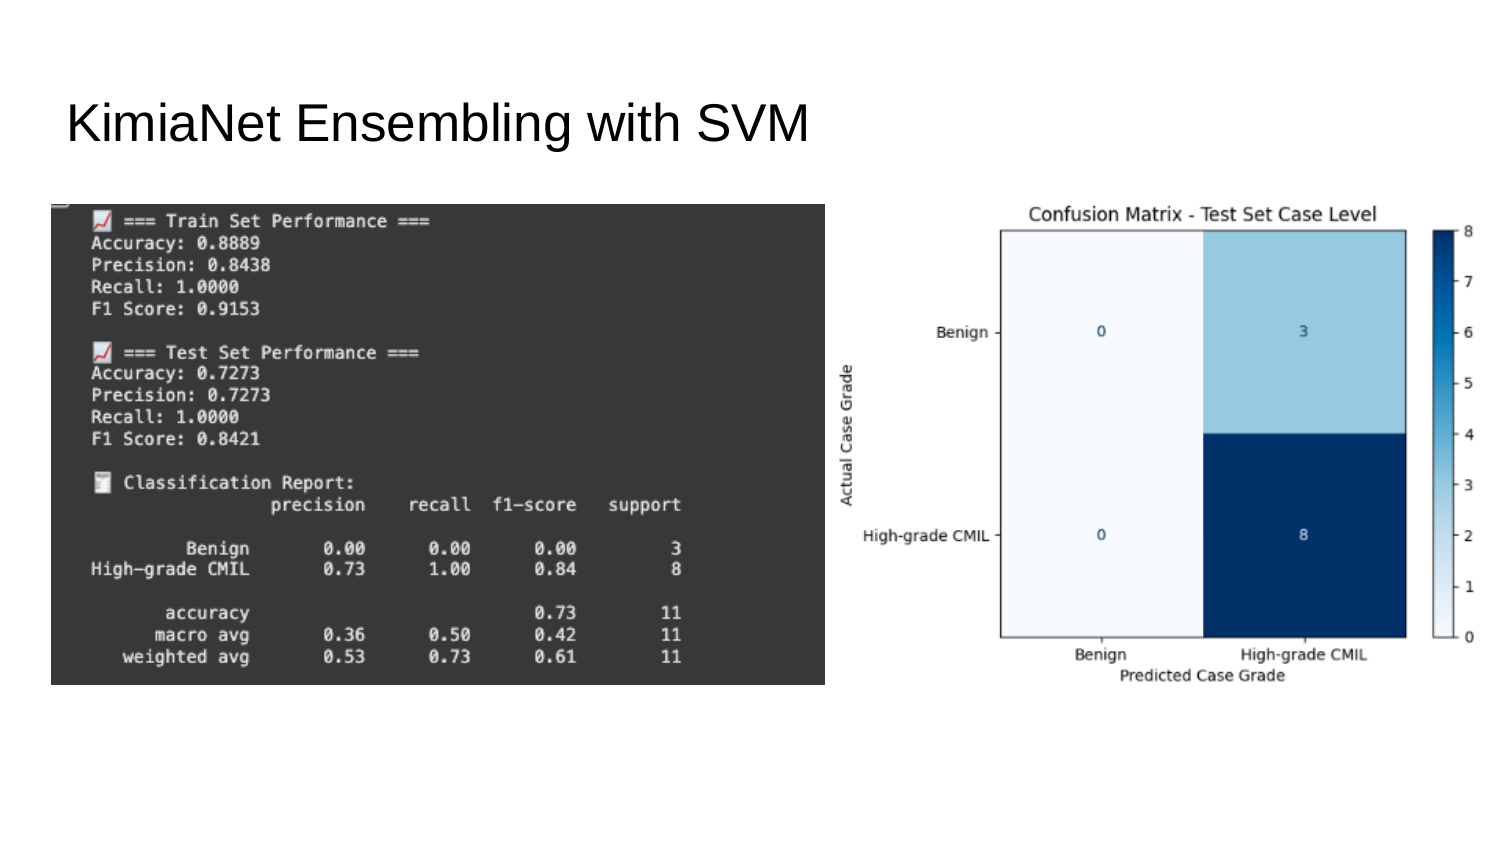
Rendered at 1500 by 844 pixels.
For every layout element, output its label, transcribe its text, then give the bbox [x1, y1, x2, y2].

title KimiaNet Ensembling with SVM [51, 72, 1449, 167]
picture [50, 204, 825, 685]
picture [830, 195, 1483, 694]
